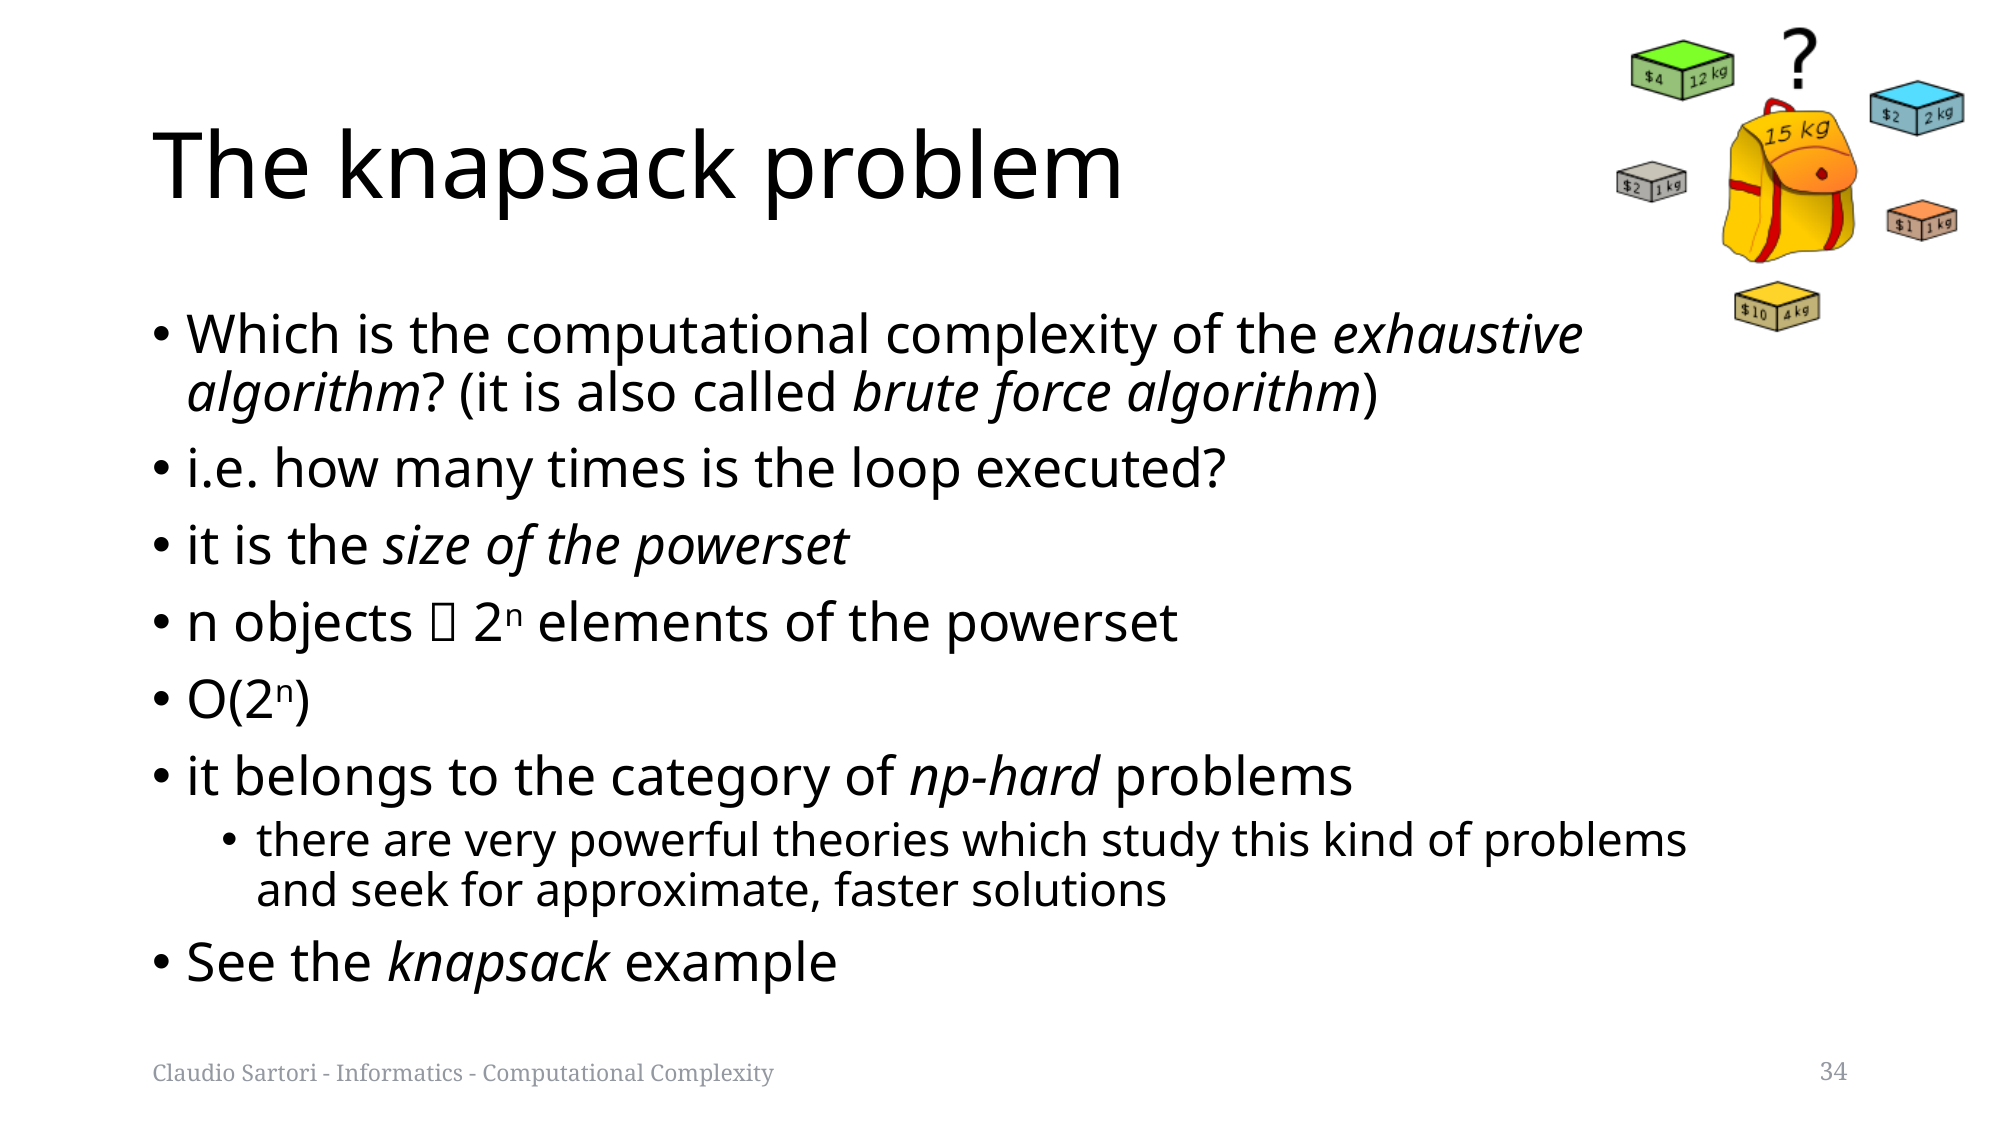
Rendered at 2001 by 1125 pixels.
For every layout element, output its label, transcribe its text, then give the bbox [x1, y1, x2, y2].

list Which is the computational complexity of the exhaustive algorithm? (it is also called brute force algorithm) i.e. how many times is the loop executed? it is the size of the powerset n objects  2n elements of the powerset O(2n) it belongs to the category of np-hard problems there are very powerful theories which study this kind of problems and seek for approximate, faster solutions See the knapsack example [137, 299, 1709, 1014]
title The knapsack problem [137, 59, 1608, 278]
slide_number 34 [1412, 1042, 1863, 1103]
footer Claudio Sartori - Informatics - Computational Complexity [137, 1042, 1338, 1103]
picture [1608, 22, 1972, 338]
